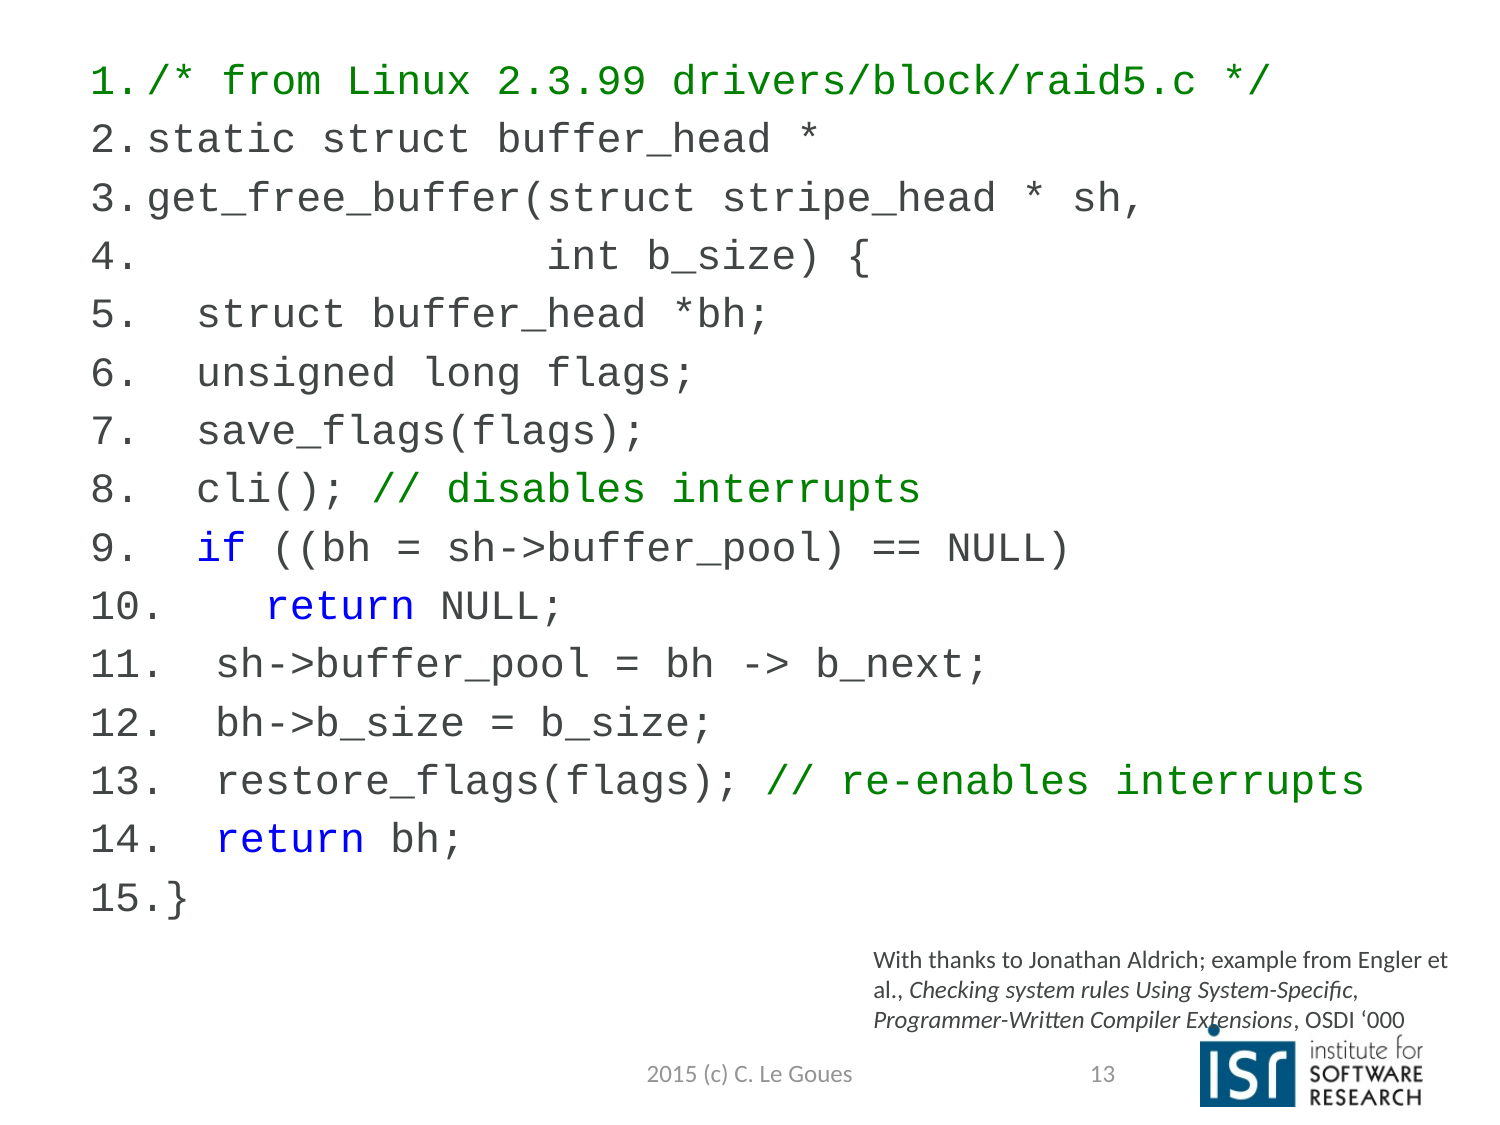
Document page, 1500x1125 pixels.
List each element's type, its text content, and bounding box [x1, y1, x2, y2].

text_box With thanks to Jonathan Aldrich; example from Engler et al., Checking system rules Using System-Specific, Programmer-Written Compiler Extensions, OSDI ‘000 [858, 936, 1476, 1042]
list /* from Linux 2.3.99 drivers/block/raid5.c */ static struct buffer_head * get_free_buffer(struct stripe_head * sh, int b_size) { struct buffer_head *bh; unsigned long flags; save_flags(flags); cli(); // disables interrupts if ((bh = sh->buffer_pool) == NULL) return NULL; sh->buffer_pool = bh -> b_next; bh->b_size = b_size; restore_flags(flags); // re-enables interrupts return bh; } [75, 45, 1425, 1005]
slide_number 13 [1074, 1042, 1425, 1103]
picture [1294, 1103, 1423, 1107]
footer 2015 (c) C. Le Goues [512, 1042, 988, 1103]
